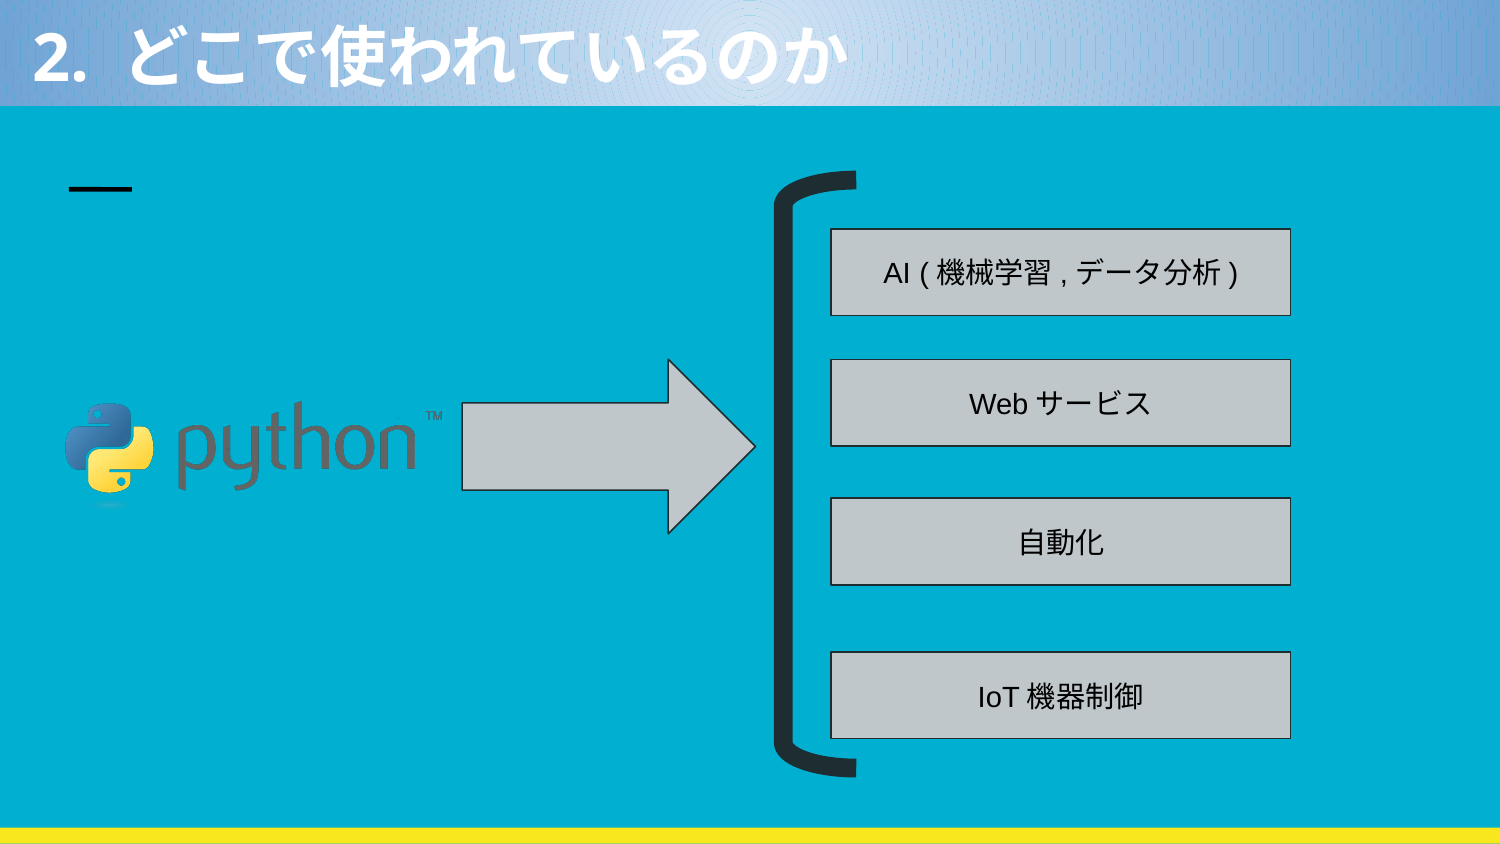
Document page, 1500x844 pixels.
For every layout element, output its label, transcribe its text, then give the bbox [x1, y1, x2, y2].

text_box 2. どこで使われているのか [0, 0, 1500, 106]
text_box IoT機器制御 [857, 651, 1291, 739]
text_box AI (機械学習,データ分析) [857, 228, 1291, 316]
picture [26, 359, 481, 552]
text_box 自動化 [857, 498, 1291, 586]
text_box [485, 359, 756, 534]
text_box Webサービス [857, 359, 1291, 447]
text_box [783, 180, 857, 769]
